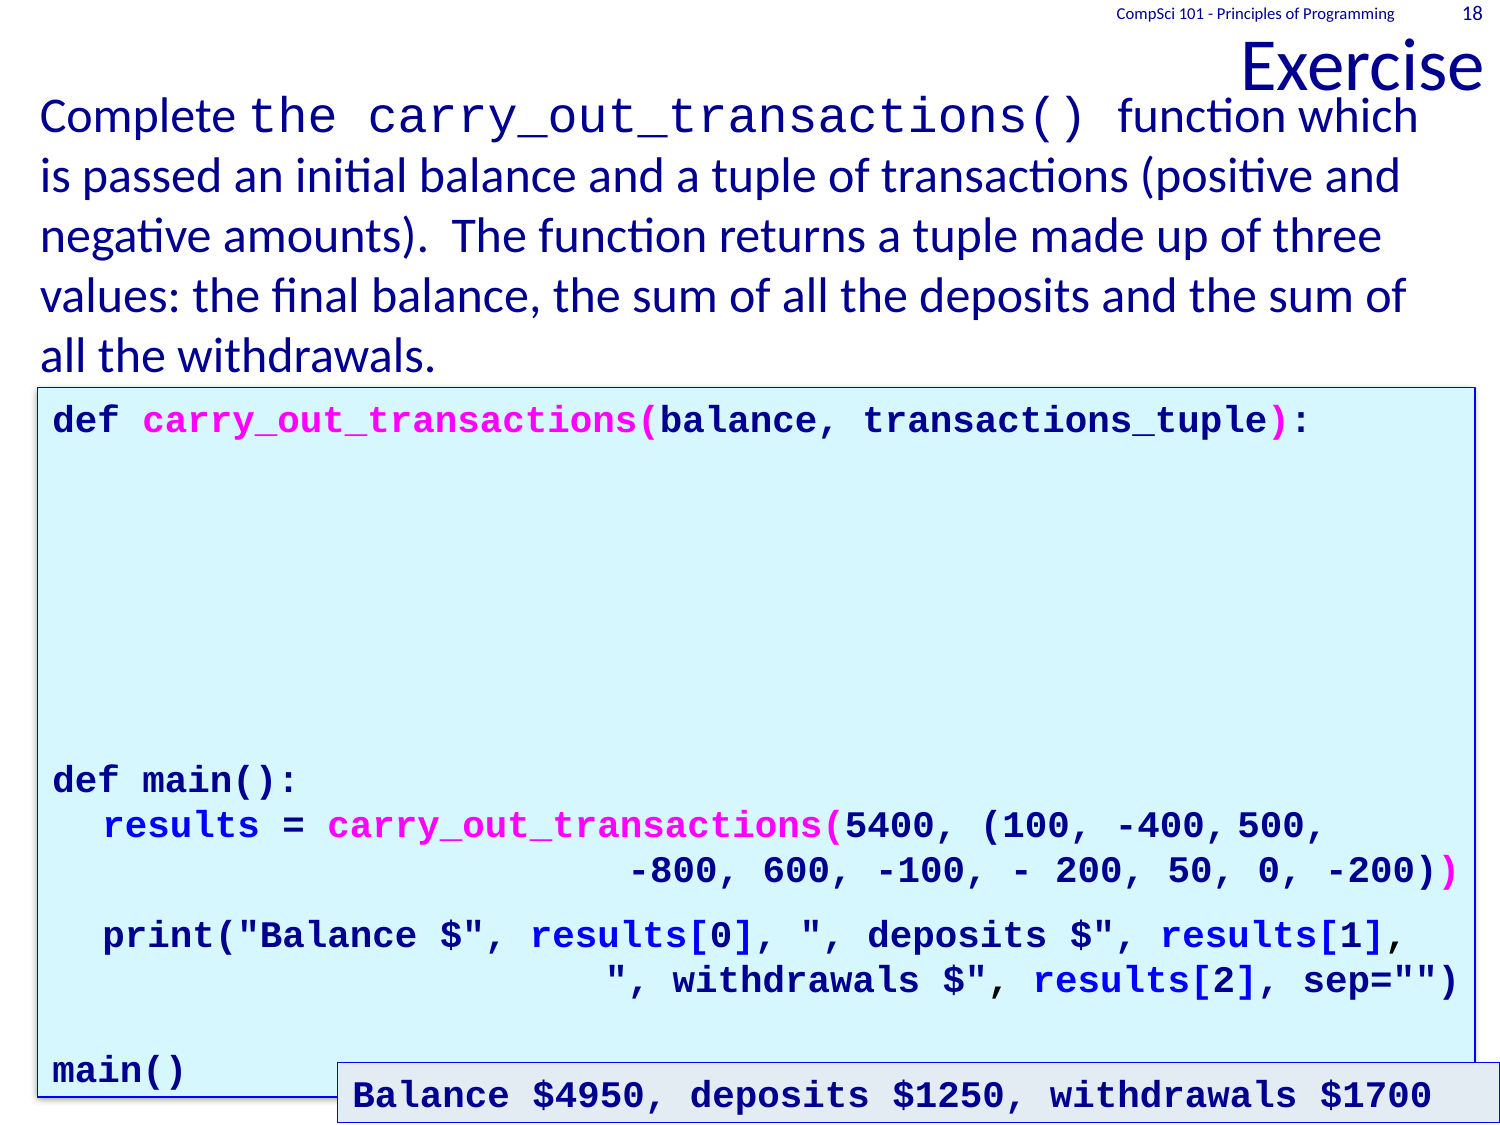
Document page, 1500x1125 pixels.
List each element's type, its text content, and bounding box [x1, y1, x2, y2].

title Exercise [0, 0, 1500, 113]
footer CompSci 101 - Principles of Programming [960, 0, 1410, 25]
text_box def carry_out_transactions(balance, transactions_tuple): def main(): results = carry_out_transactions(5400, (100, -400, 500, -800, 600, -100, - 200, 50, 0, -200)) print("Balance $", results[0], ", deposits $", results[1], ", withdrawals $", results[2], sep="") main() [37, 387, 1476, 1098]
slide_number 18 [1410, 0, 1498, 25]
list Complete the carry_out_transactions() function which is passed an initial balance and a tuple of transactions (positive and negative amounts). The function returns a tuple made up of three values: the final balance, the sum of all the deposits and the sum of all the withdrawals. [24, 75, 1475, 963]
text_box Balance $4950, deposits $1250, withdrawals $1700 [337, 1062, 1500, 1123]
